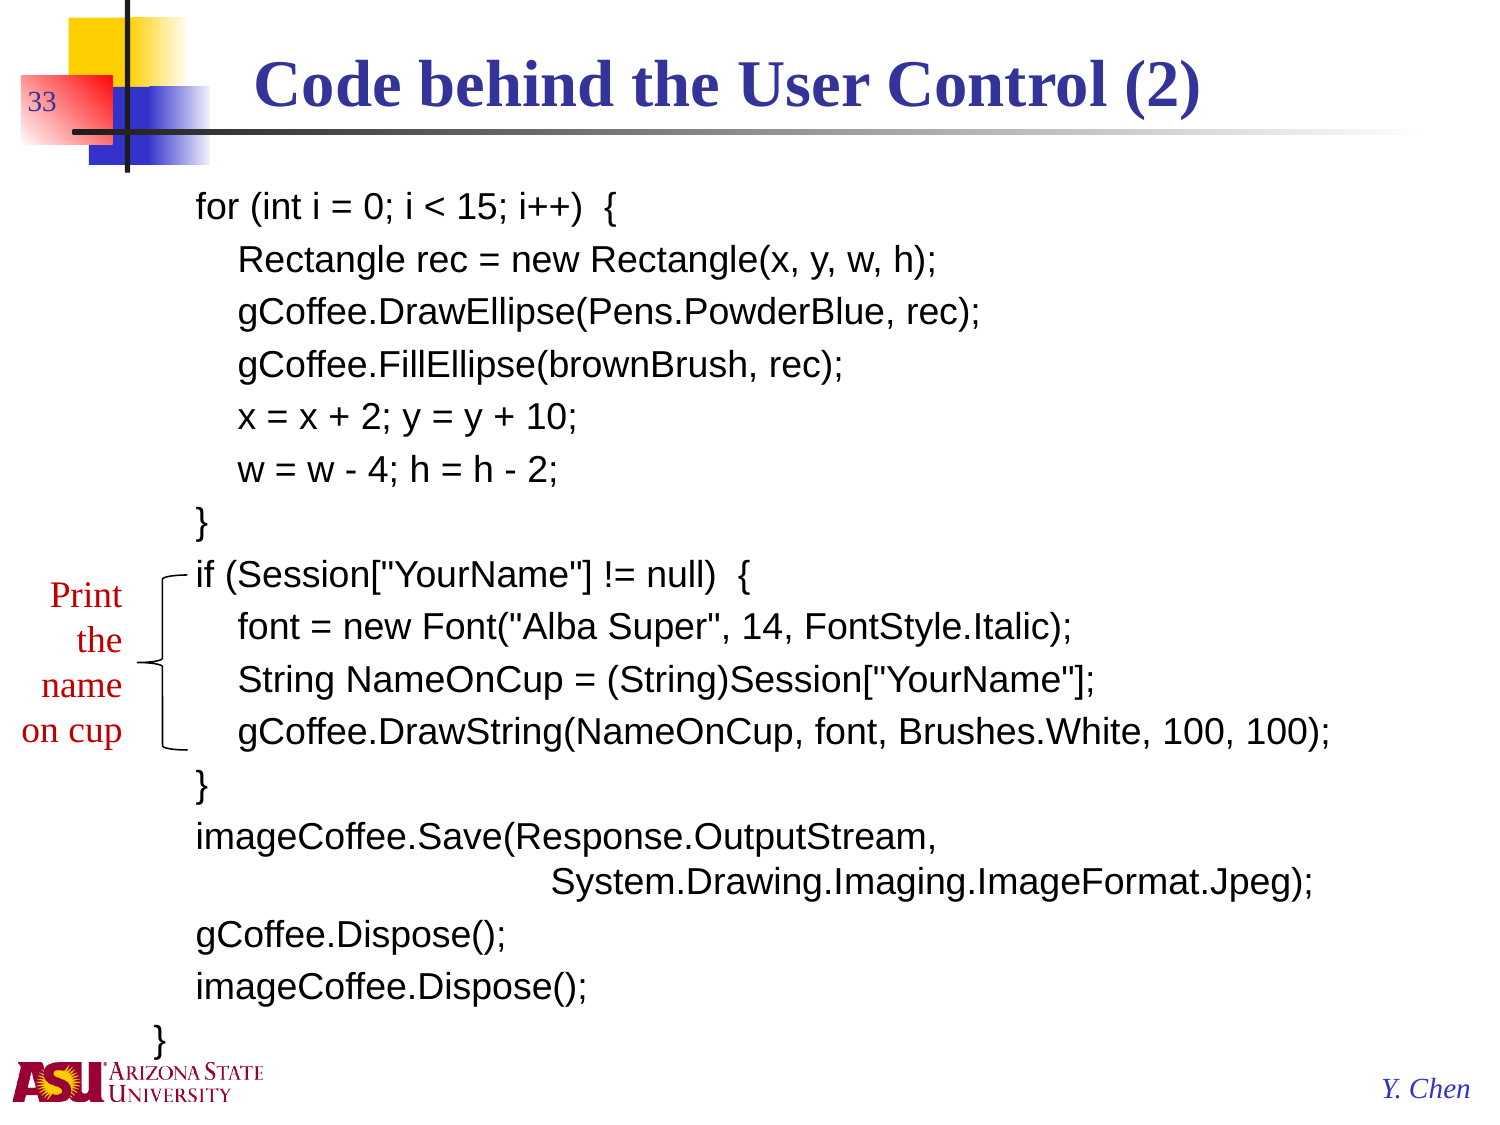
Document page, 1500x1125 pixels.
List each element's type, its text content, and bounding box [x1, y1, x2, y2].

title Code behind the User Control (2) [238, 24, 1489, 128]
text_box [0, 562, 188, 760]
slide_number 33 [12, 49, 126, 126]
list for (int i = 0; i < 15; i++) { Rectangle rec = new Rectangle(x, y, w, h); gCoffee.DrawEllipse(Pens.PowderBlue, rec); gCoffee.FillEllipse(brownBrush, rec); x = x + 2; y = y + 10; w = w - 4; h = h - 2; } if (Session["YourName"] != null) { font = new Font("Alba Super", 14, FontStyle.Italic); String NameOnCup = (String)Session["YourName"]; gCoffee.DrawString(NameOnCup, font, Brushes.White, 100, 100); } imageCoffee.Save(Response.OutputStream, System.Drawing.Imaging.ImageFormat.Jpeg); gCoffee.Dispose(); imageCoffee.Dispose(); } [12, 174, 1500, 1100]
